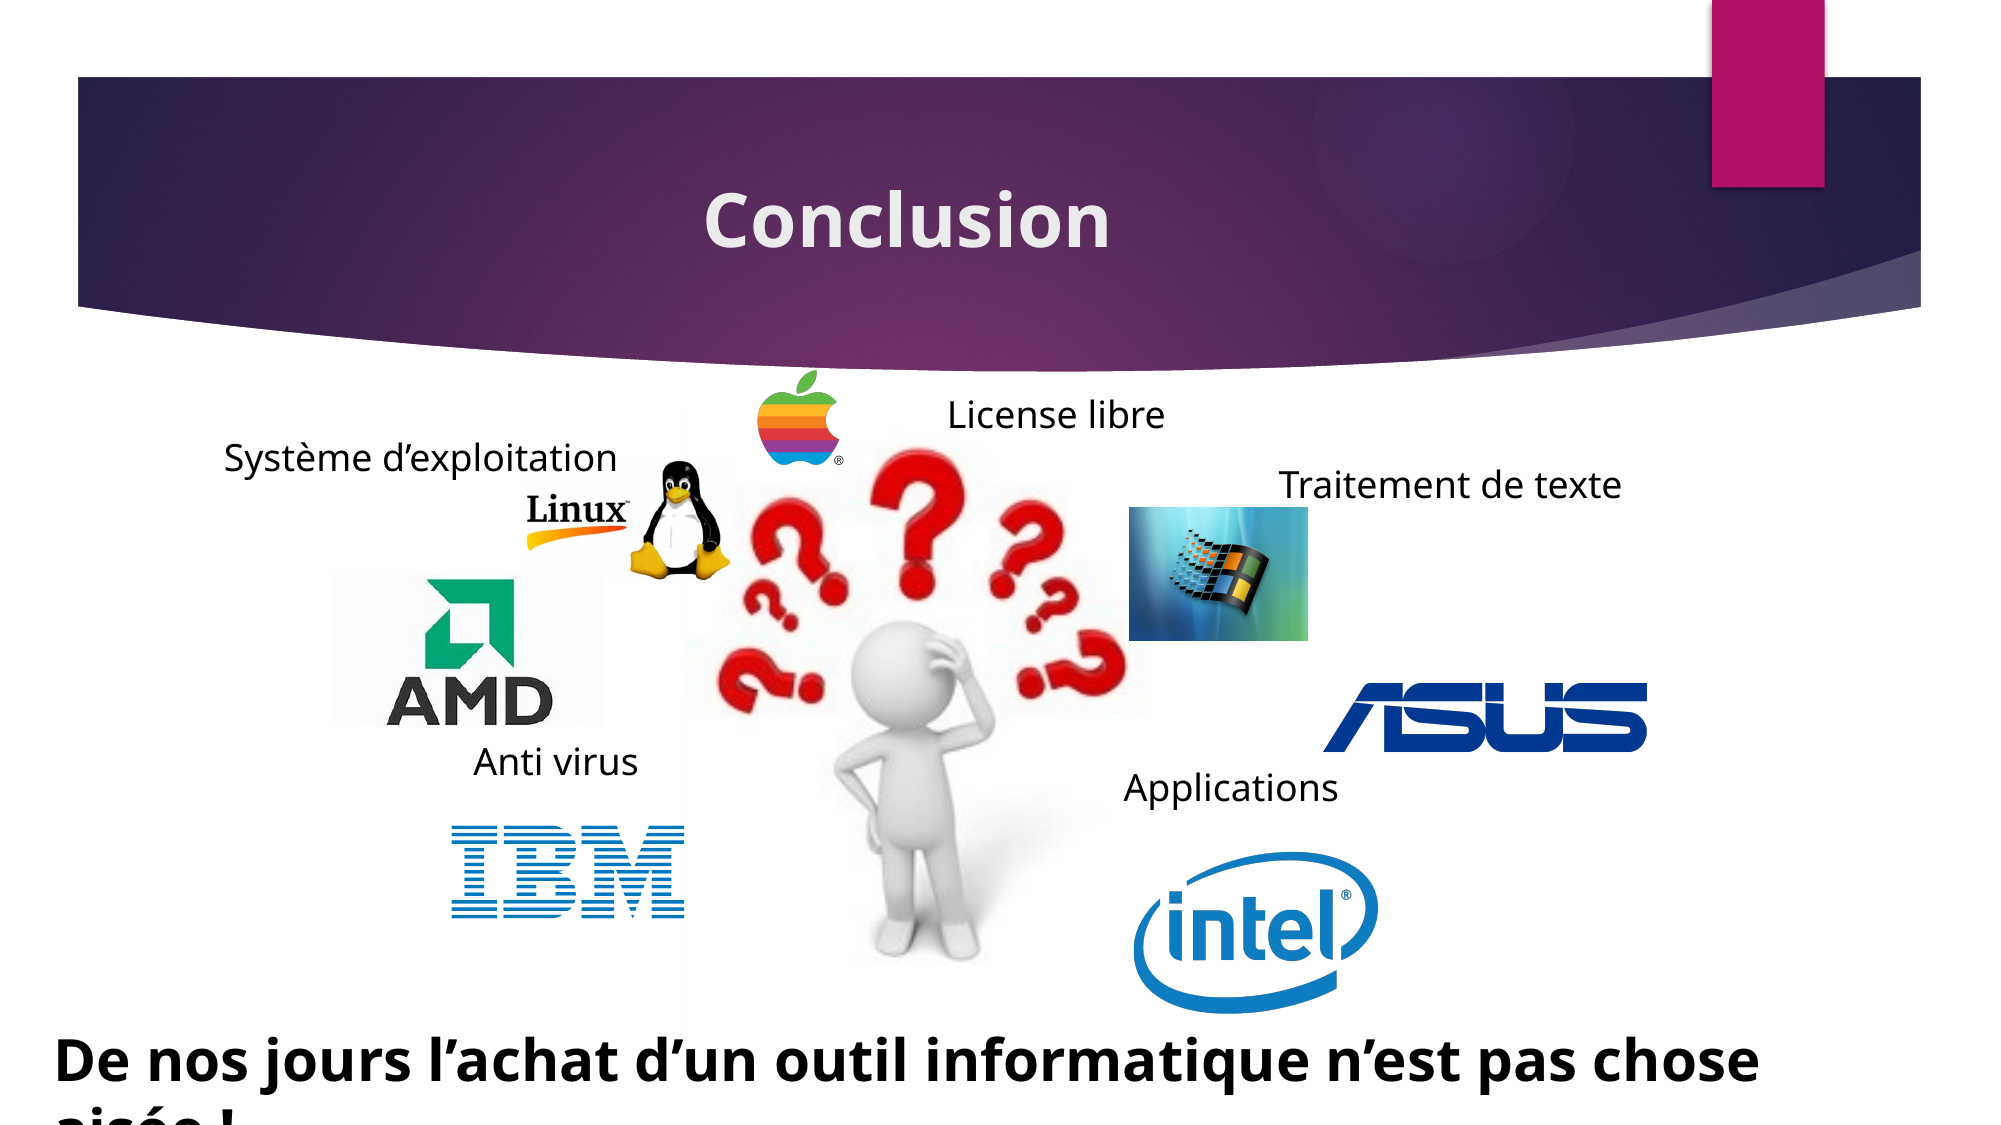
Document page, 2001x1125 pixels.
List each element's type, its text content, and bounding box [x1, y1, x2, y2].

text_box Applications [1158, 756, 1355, 816]
text_box De nos jours l’achat d’un outil informatique n’est pas chose aisée ! [39, 1015, 1972, 1125]
text_box Système d’exploitation [209, 427, 644, 487]
picture [333, 370, 1383, 1081]
text_box Traitement de texte [1263, 453, 1639, 514]
picture [1311, 674, 1662, 762]
text_box License libre [932, 383, 1182, 444]
text_box Anti virus [458, 730, 654, 791]
title Conclusion [189, 159, 1627, 276]
